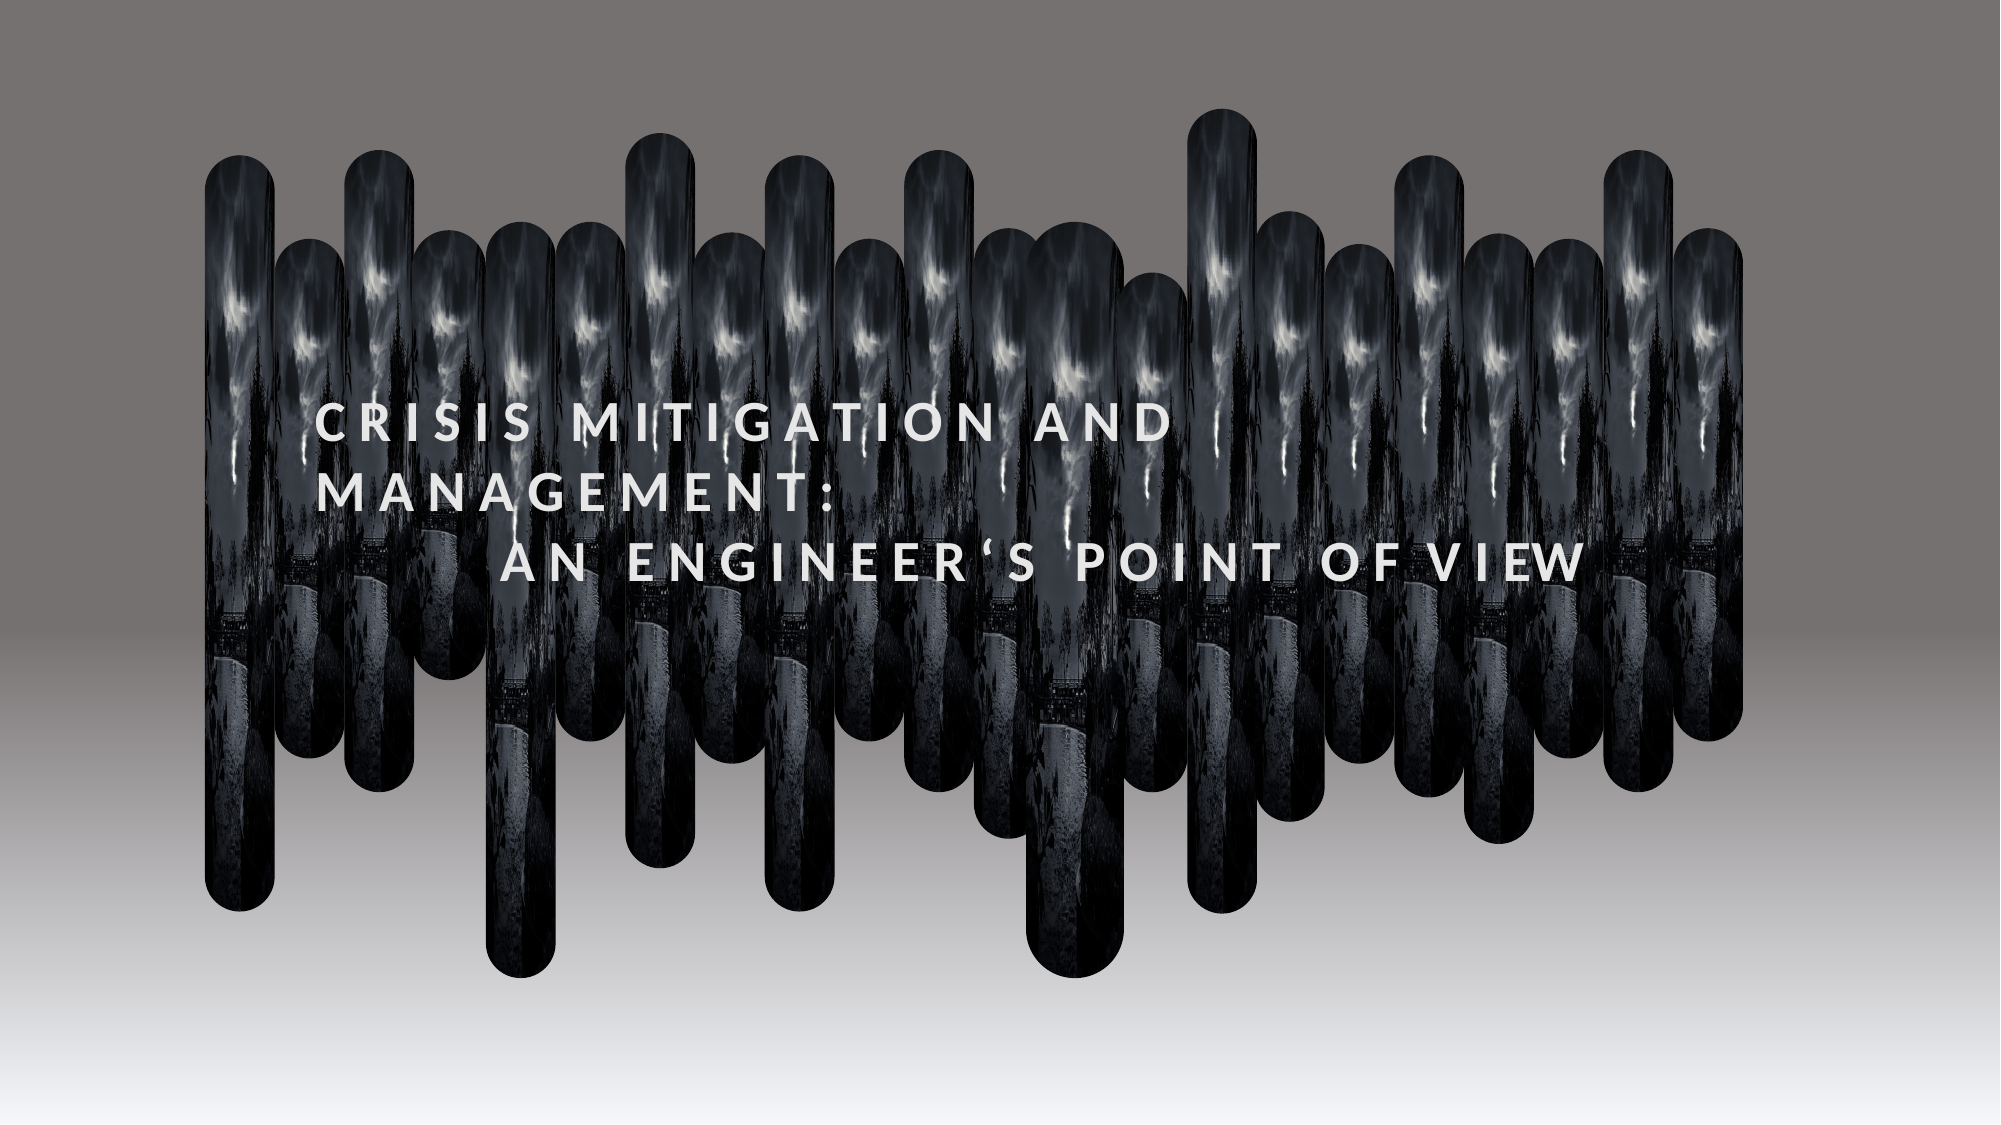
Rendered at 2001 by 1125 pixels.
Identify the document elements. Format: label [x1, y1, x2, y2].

text_box [204, 108, 1743, 979]
